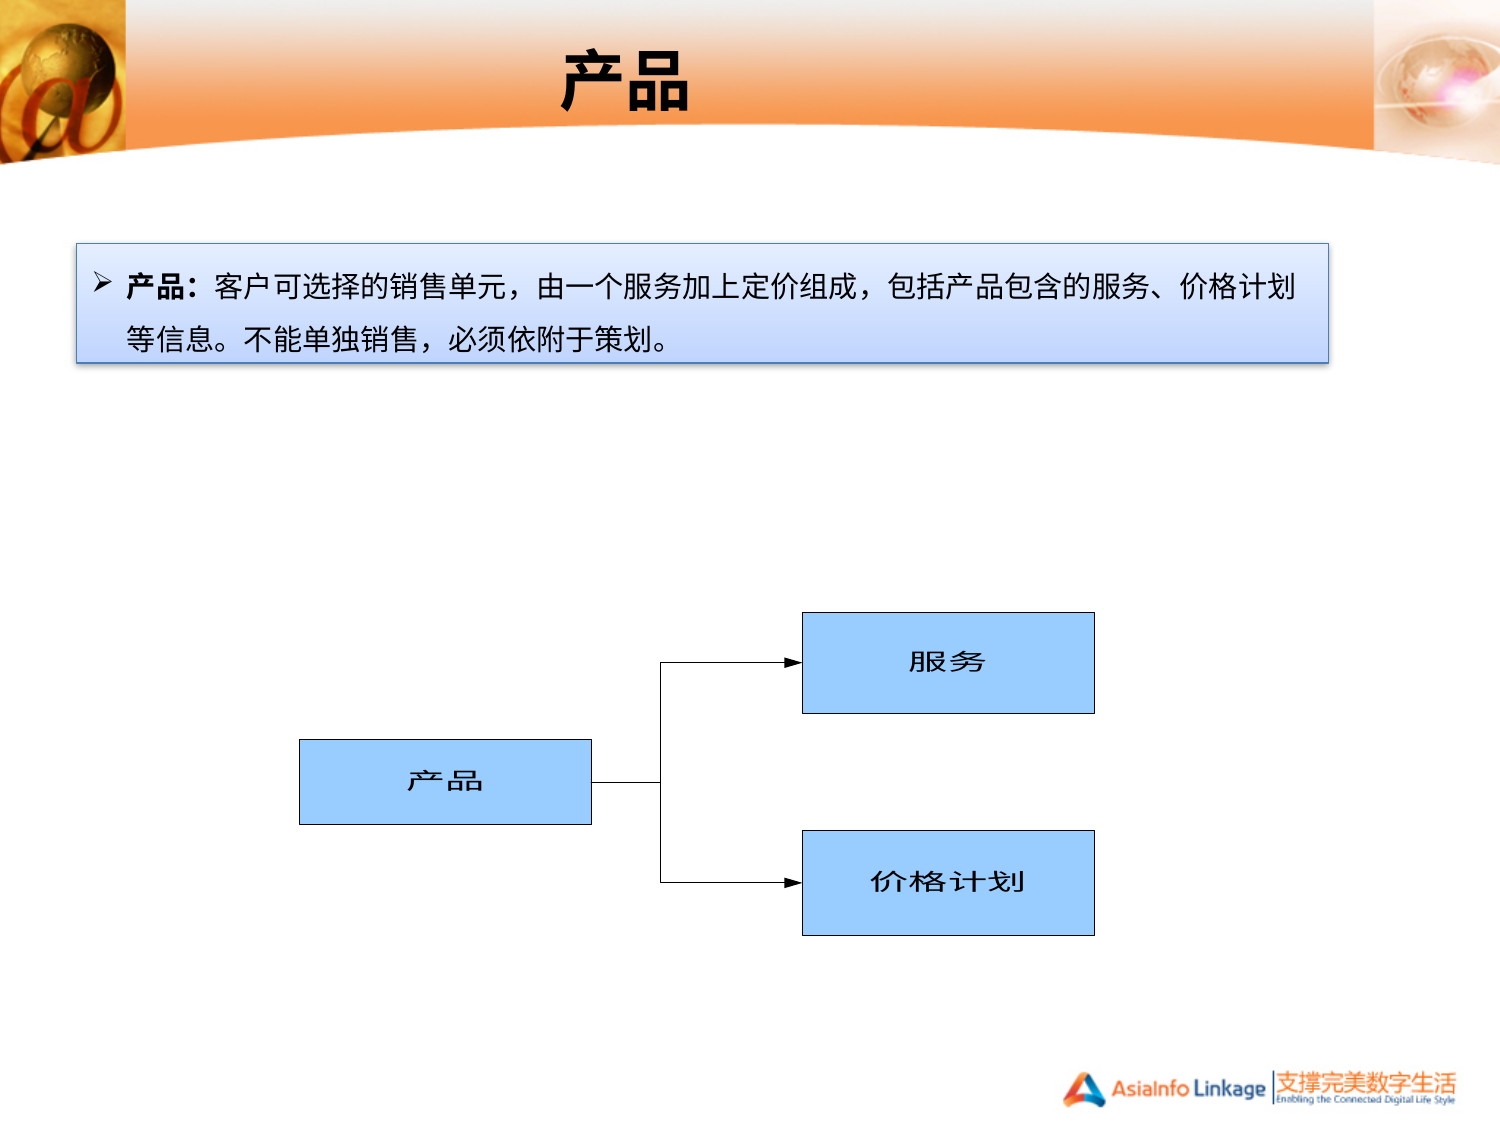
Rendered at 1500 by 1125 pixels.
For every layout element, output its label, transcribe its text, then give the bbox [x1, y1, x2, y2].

title 产品 [41, 30, 1211, 235]
text_box 产品：客户可选择的销售单元，由一个服务加上定价组成，包括产品包含的服务、价格计划等信息。不能单独销售，必须依附于策划。 [76, 243, 1329, 364]
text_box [76, 479, 1341, 998]
picture [0, 0, 1500, 1125]
